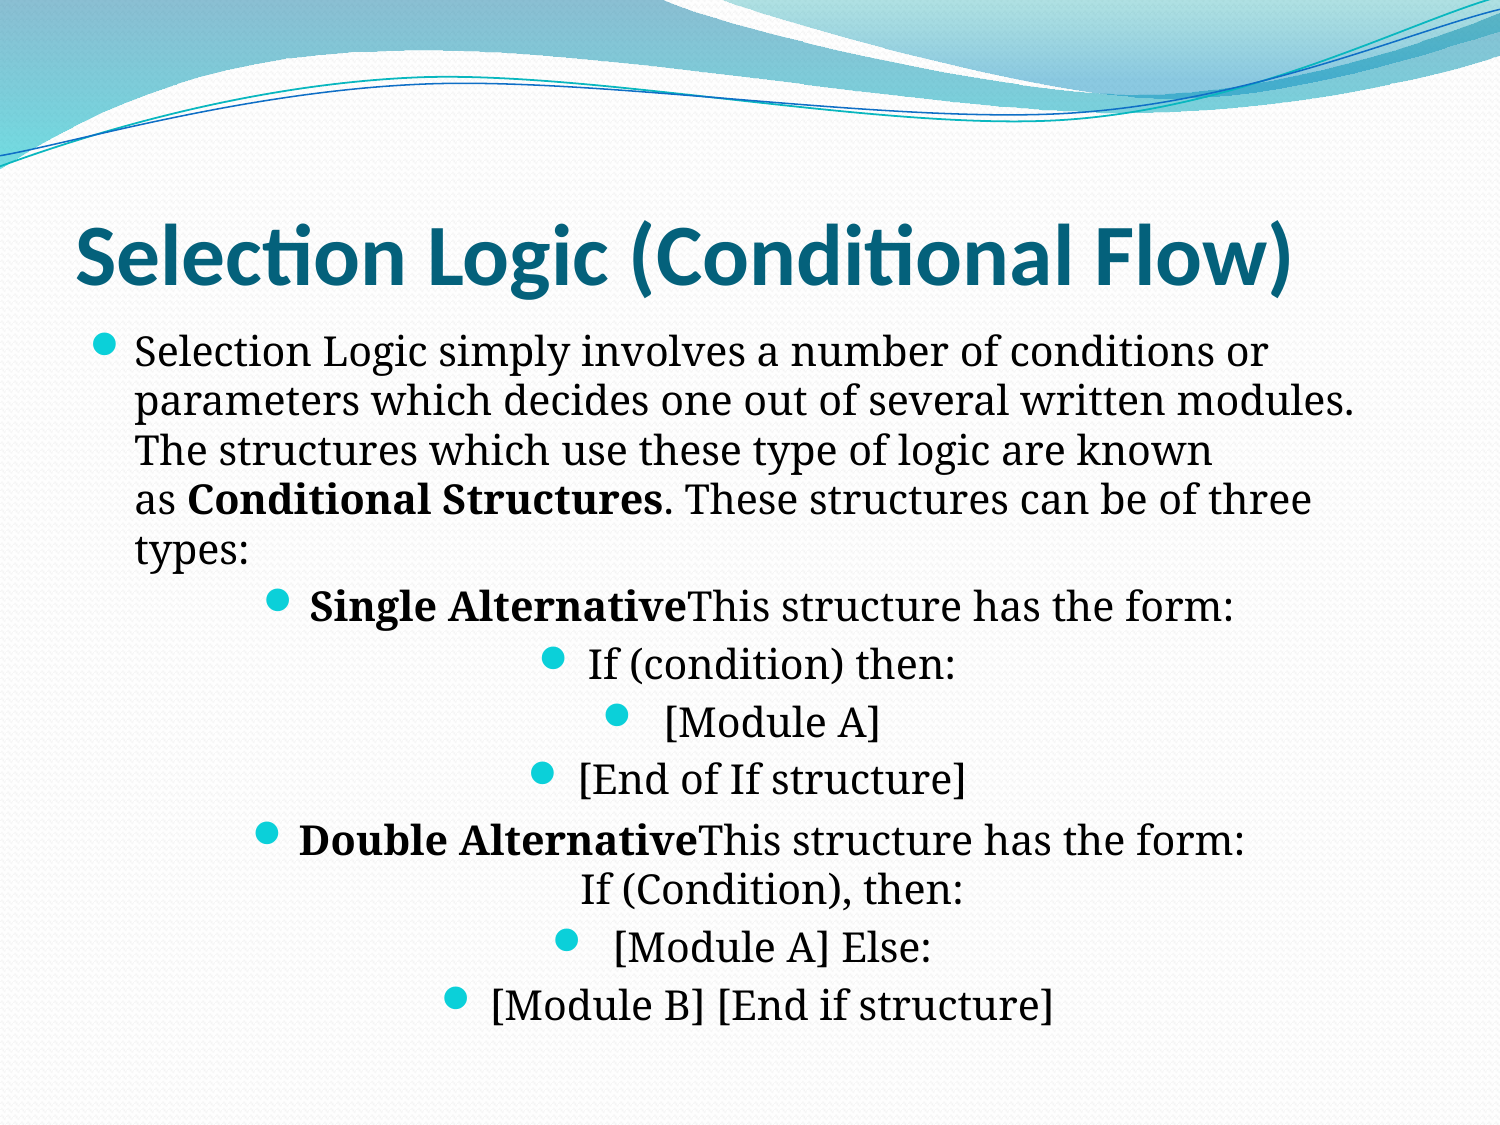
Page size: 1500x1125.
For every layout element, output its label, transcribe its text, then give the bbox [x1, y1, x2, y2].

title Selection Logic (Conditional Flow) [75, 115, 1425, 303]
list Selection Logic simply involves a number of conditions or parameters which decides one out of several written modules. The structures which use these type of logic are known as Conditional Structures. These structures can be of three types: Single AlternativeThis structure has the form: If (condition) then: [Module A] [End of If structure] Double AlternativeThis structure has the form: If (Condition), then: [Module A] Else: [Module B] [End if structure] [75, 317, 1425, 1038]
